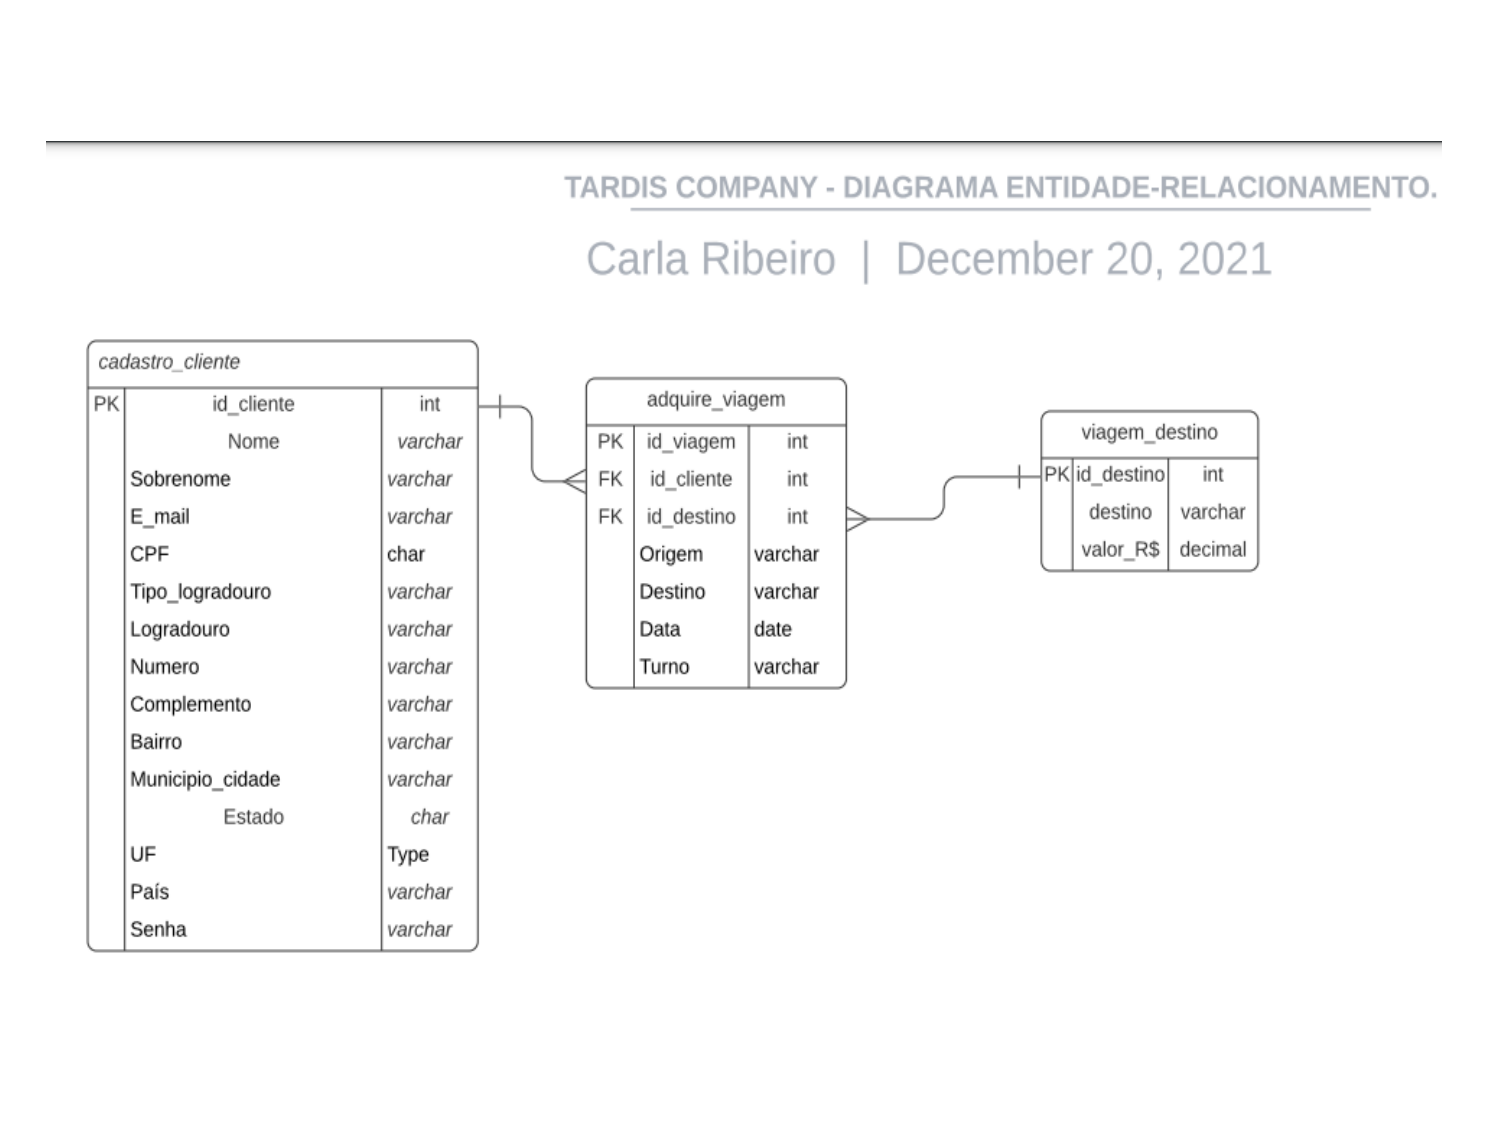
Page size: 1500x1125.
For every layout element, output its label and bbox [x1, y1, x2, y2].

picture [46, 141, 1442, 984]
